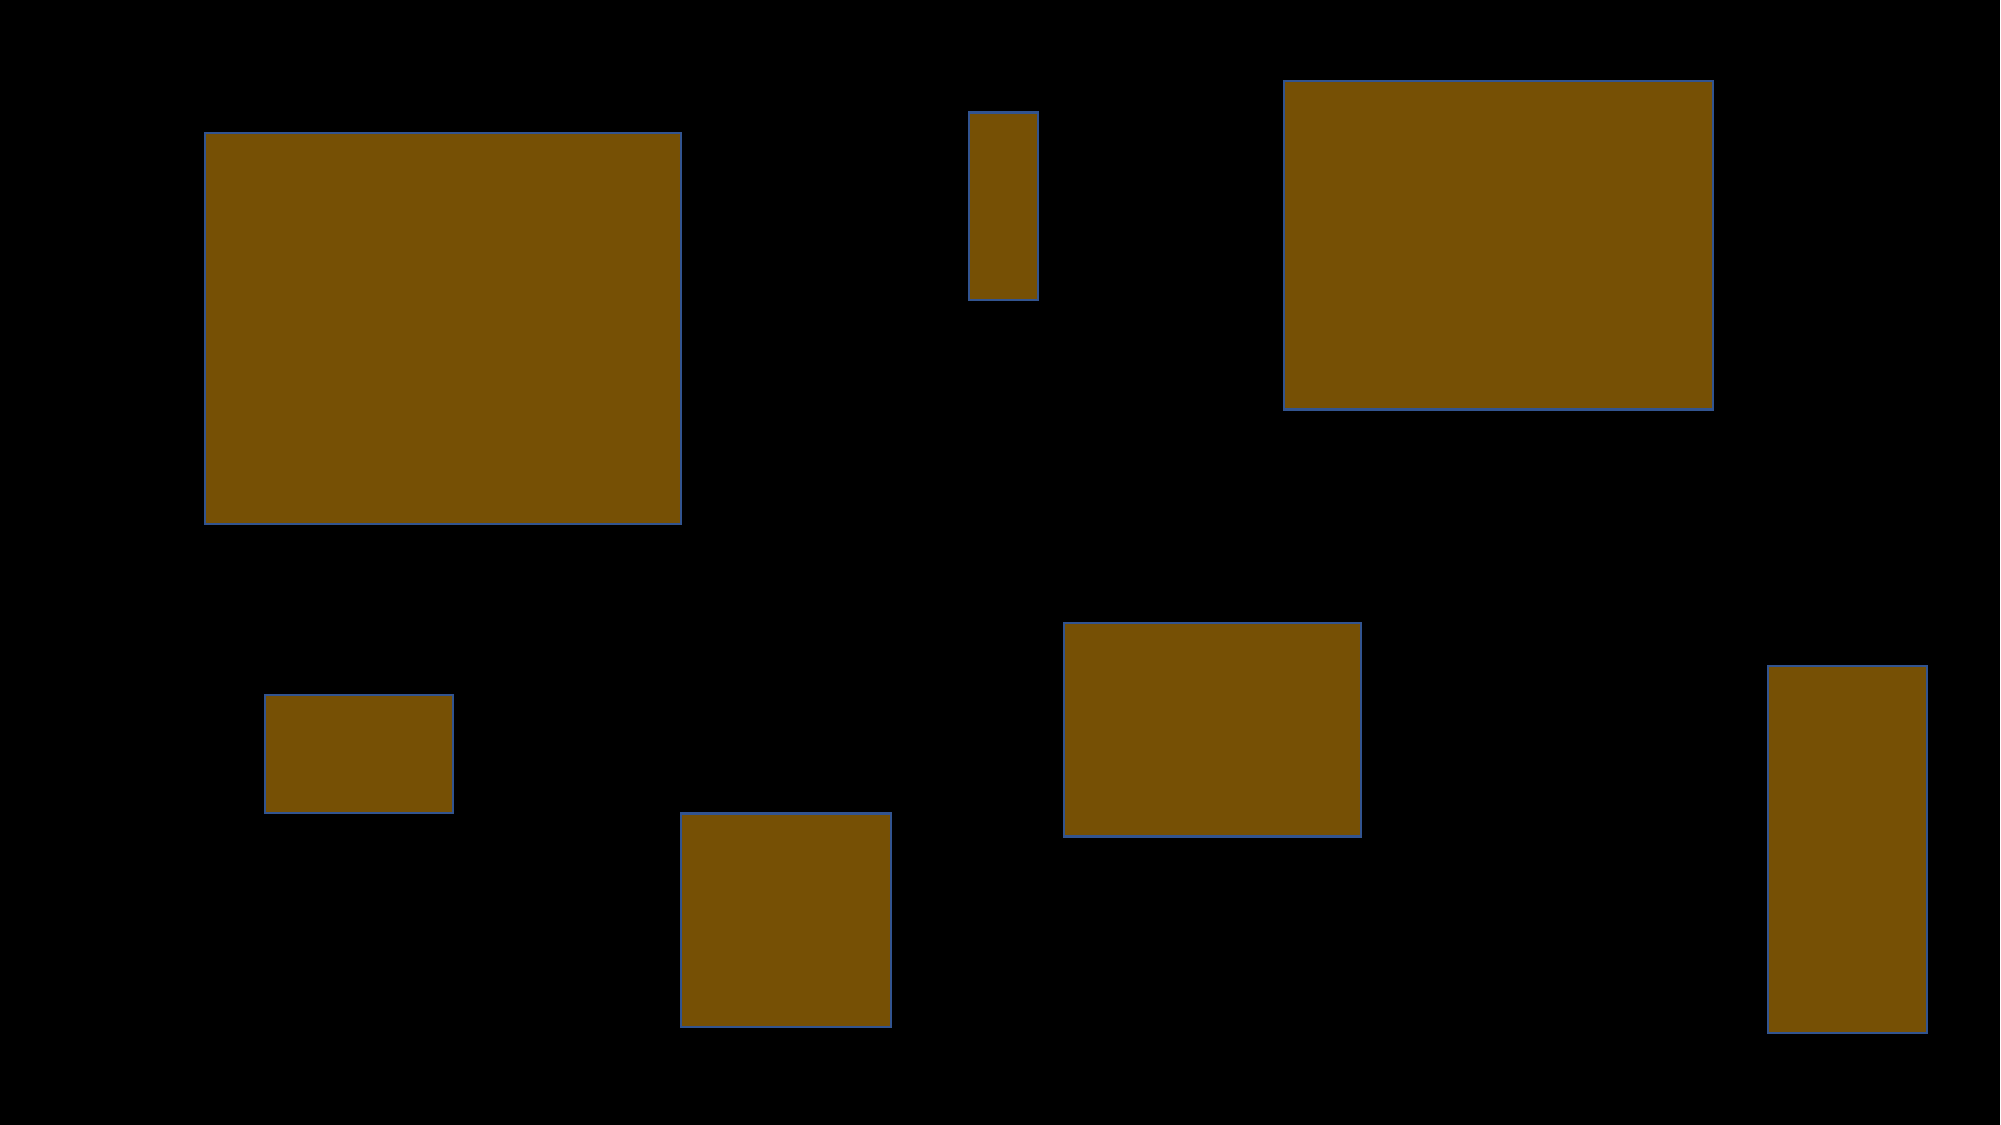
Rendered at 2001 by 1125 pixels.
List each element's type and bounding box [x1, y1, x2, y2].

text_box [204, 132, 682, 525]
text_box [968, 111, 1039, 301]
text_box [264, 694, 454, 814]
text_box [1767, 665, 1928, 1034]
text_box [1063, 622, 1362, 838]
text_box [680, 812, 892, 1028]
text_box [1283, 80, 1714, 411]
